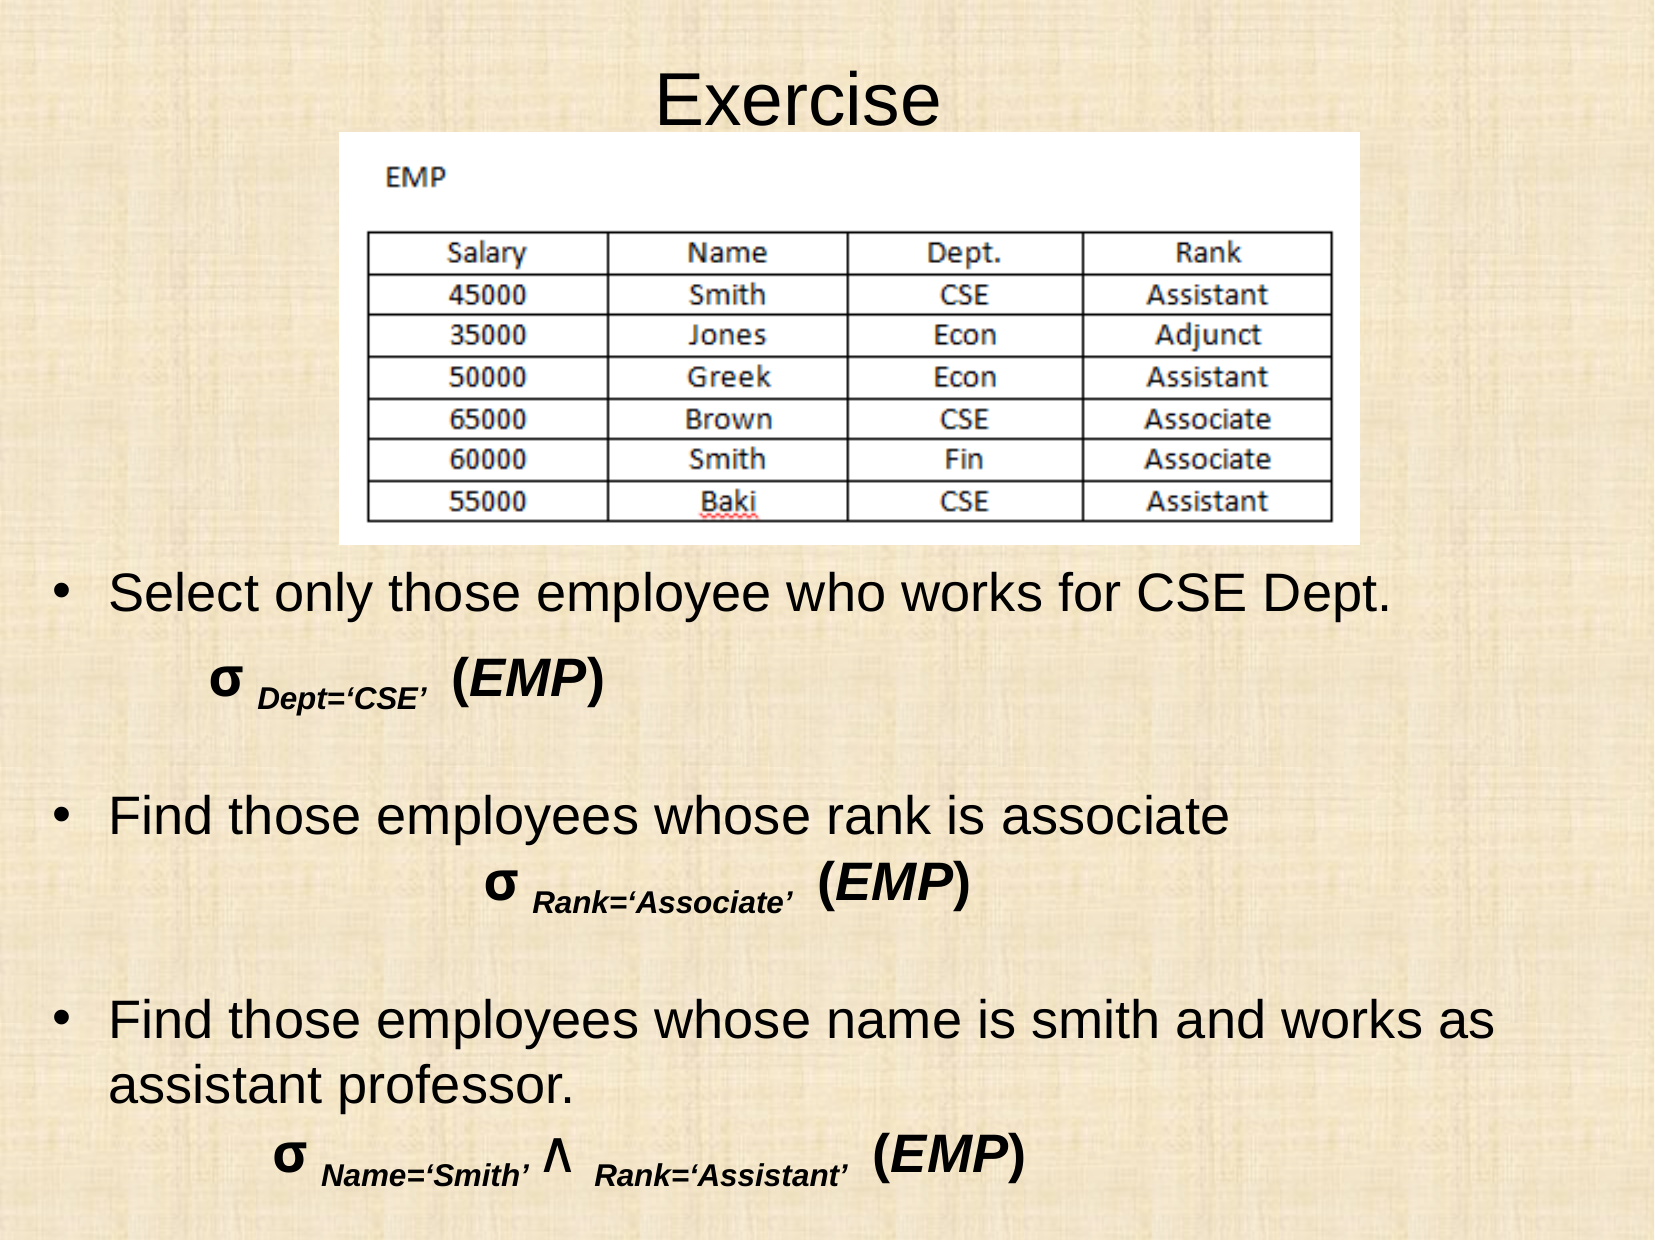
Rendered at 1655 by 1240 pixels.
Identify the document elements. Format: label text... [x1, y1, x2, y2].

title Exercise [654, 50, 1655, 258]
list Select only those employee who works for CSE Dept. σ Dept=‘CSE’ (EMP) Find those employees whose rank is associate σ Rank=‘Associate’ (EMP) Find those employees whose name is smith and works as assistant professor. σ Name=‘Smith’ ∧ Rank=‘Assistant’ (EMP) [52, 137, 1588, 1240]
picture [339, 132, 1360, 545]
